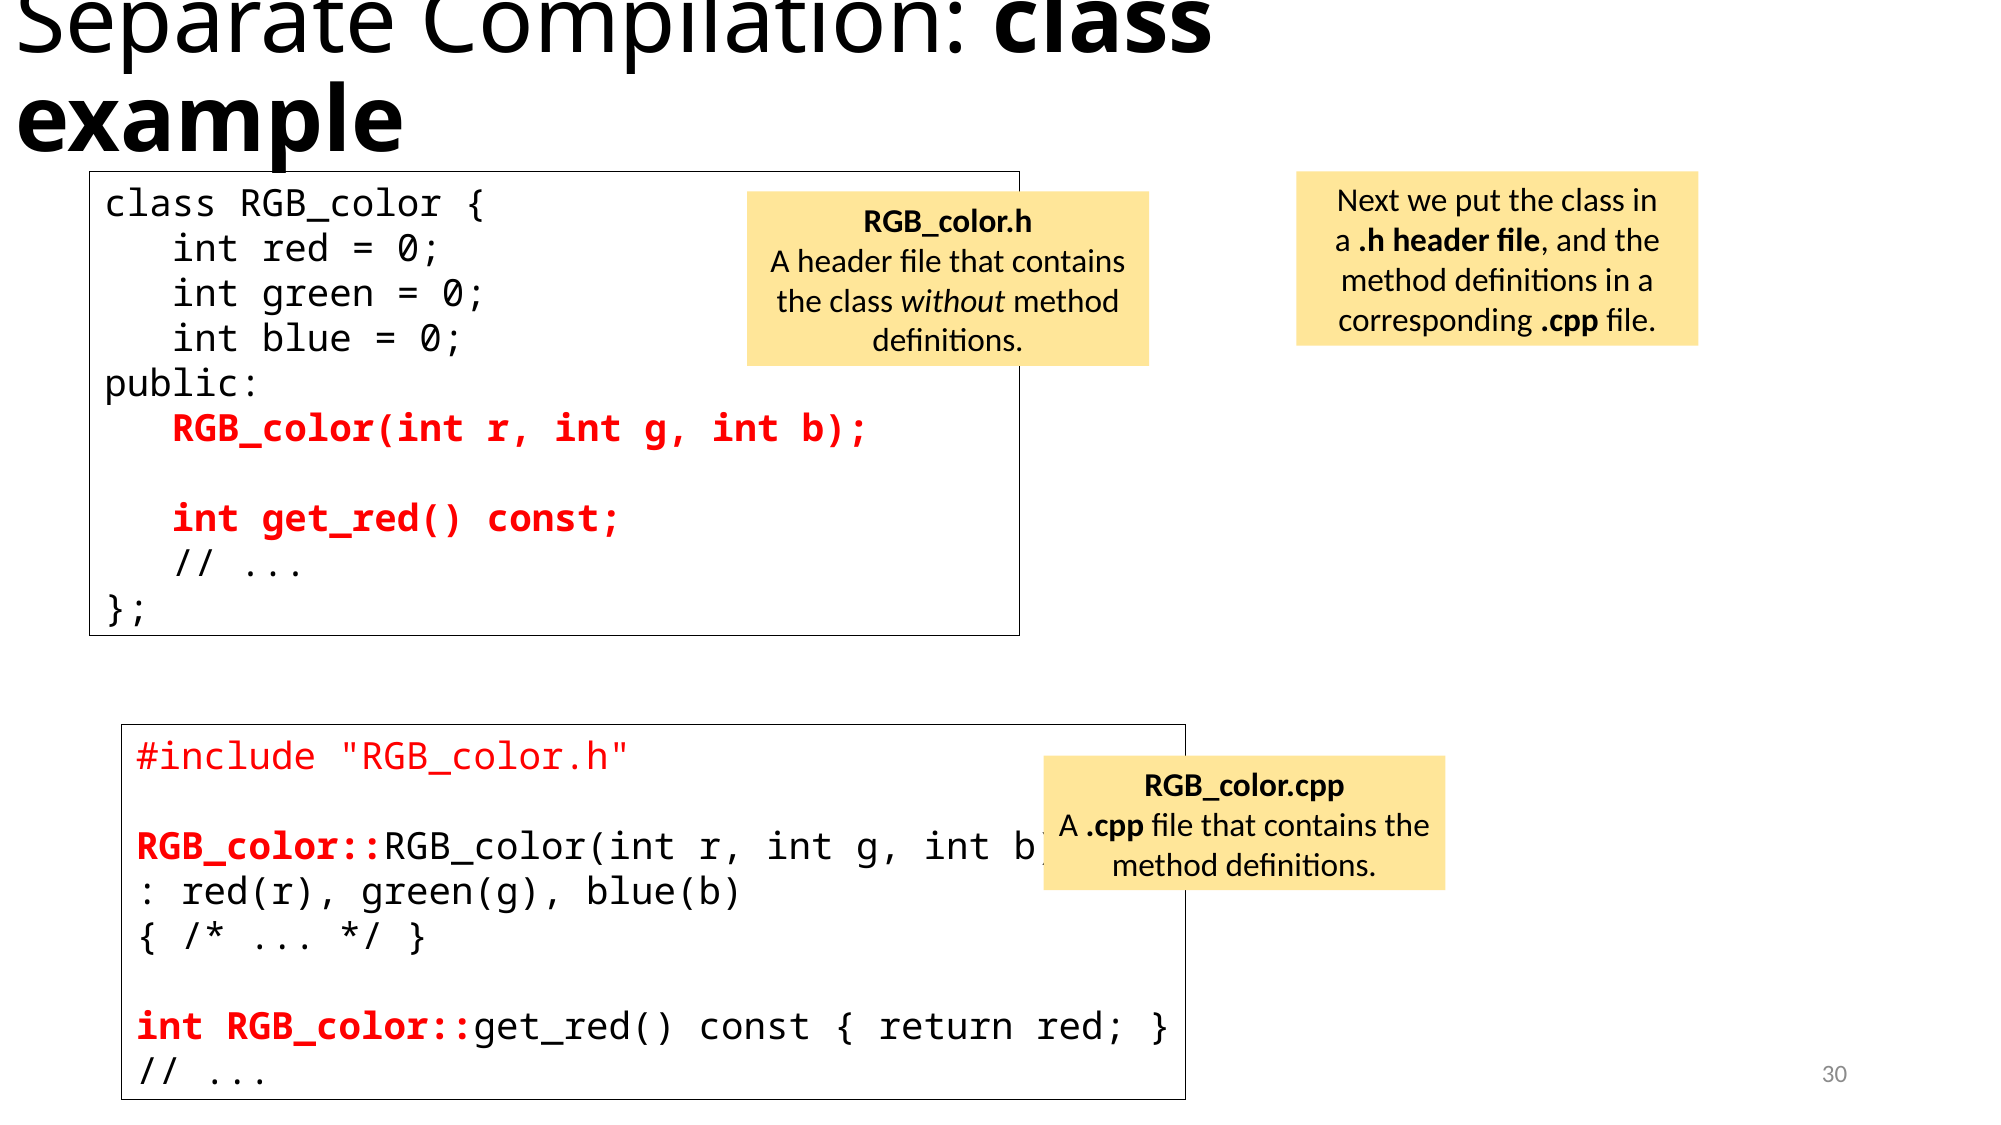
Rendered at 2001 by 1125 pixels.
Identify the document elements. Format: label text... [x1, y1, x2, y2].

text_box RGB_color.h A header file that contains the class without method definitions. [747, 191, 1150, 366]
slide_number 30 [1412, 1042, 1863, 1103]
text_box Next we put the class in a .h header file, and the method definitions in a corresponding .cpp file. [1296, 171, 1699, 346]
text_box class RGB_color { int red = 0; int green = 0; int blue = 0; public: RGB_color(int r, int g, int b); int get_red() const; // ... }; [89, 171, 1020, 636]
text_box #include "RGB_color.h" RGB_color::RGB_color(int r, int g, int b) : red(r), green(g), blue(b) { /* ... */ } int RGB_color::get_red() const { return red; } // ... [121, 724, 1186, 1100]
title Separate Compilation: class example [0, 0, 1446, 153]
text_box RGB_color.cpp A .cpp file that contains the method definitions. [1043, 755, 1446, 891]
